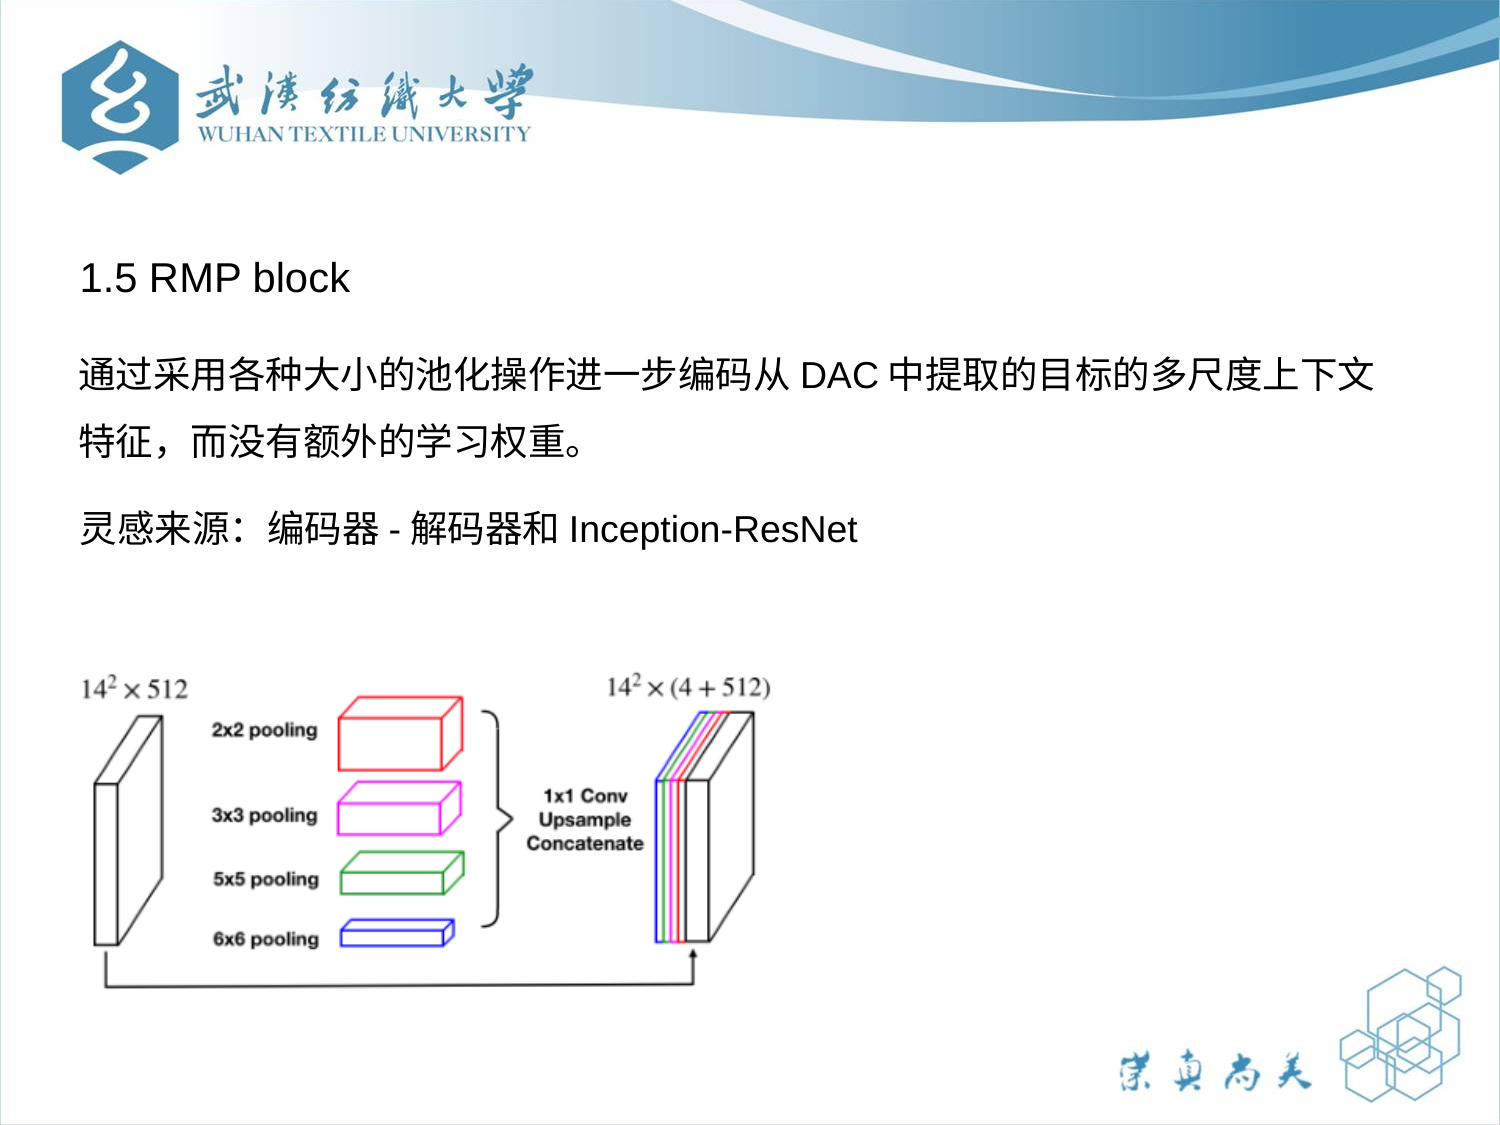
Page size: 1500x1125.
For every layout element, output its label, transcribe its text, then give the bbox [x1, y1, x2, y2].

text_box 灵感来源：编码器-解码器和Inception-ResNet [64, 475, 1401, 558]
picture [0, 0, 1500, 1125]
text_box [26, 196, 1474, 577]
text_box 通过采用各种大小的池化操作进一步编码从DAC中提取的目标的多尺度上下文特征，而没有额外的学习权重。 [63, 320, 1400, 471]
text_box 1.5 RMP block [64, 243, 613, 320]
